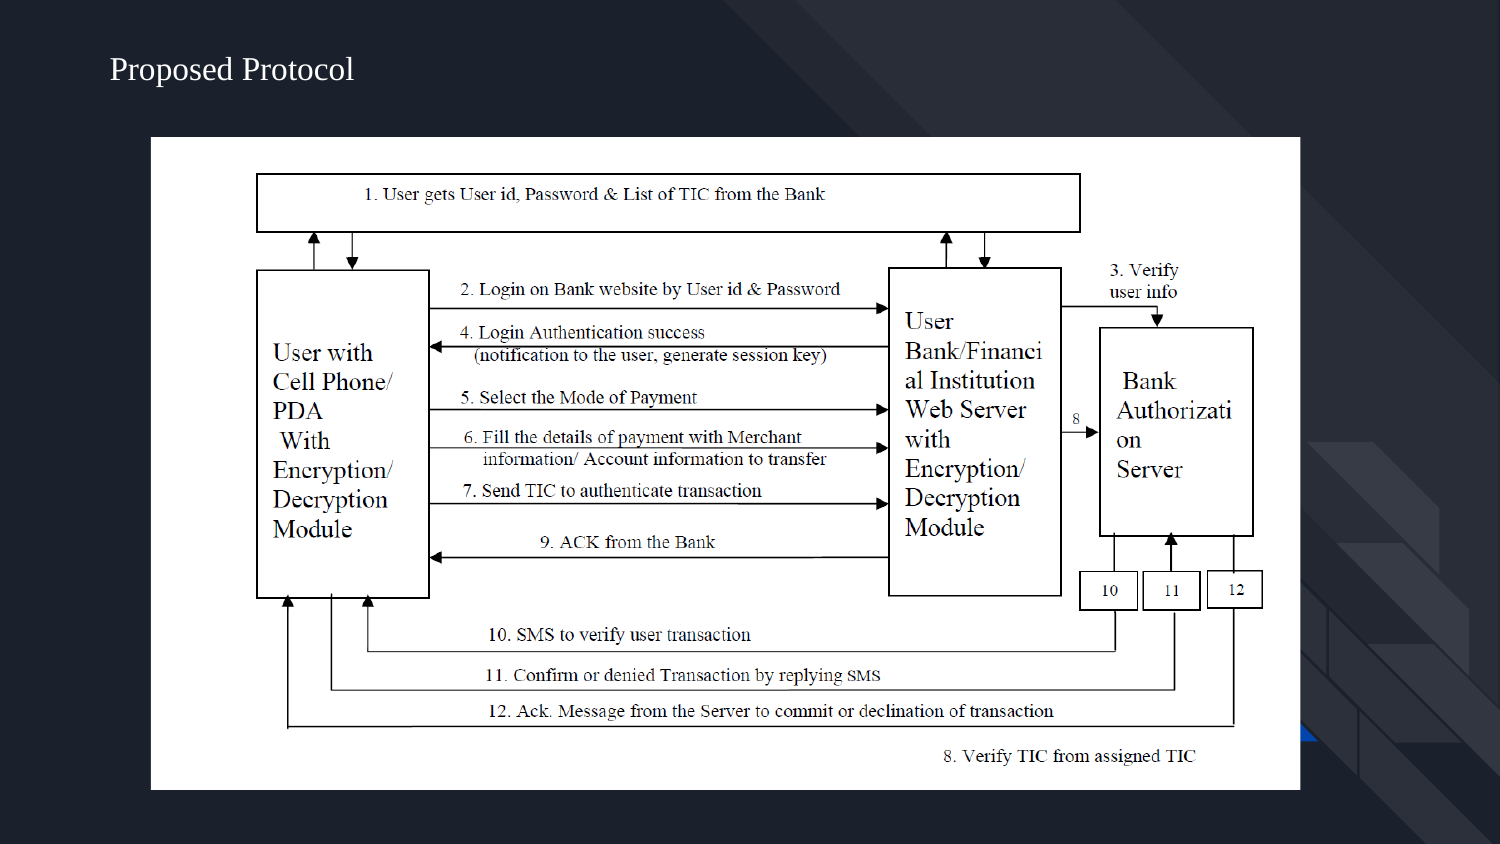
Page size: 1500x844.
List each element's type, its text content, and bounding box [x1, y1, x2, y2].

picture [150, 137, 1301, 790]
title Proposed Protocol [94, 33, 847, 101]
